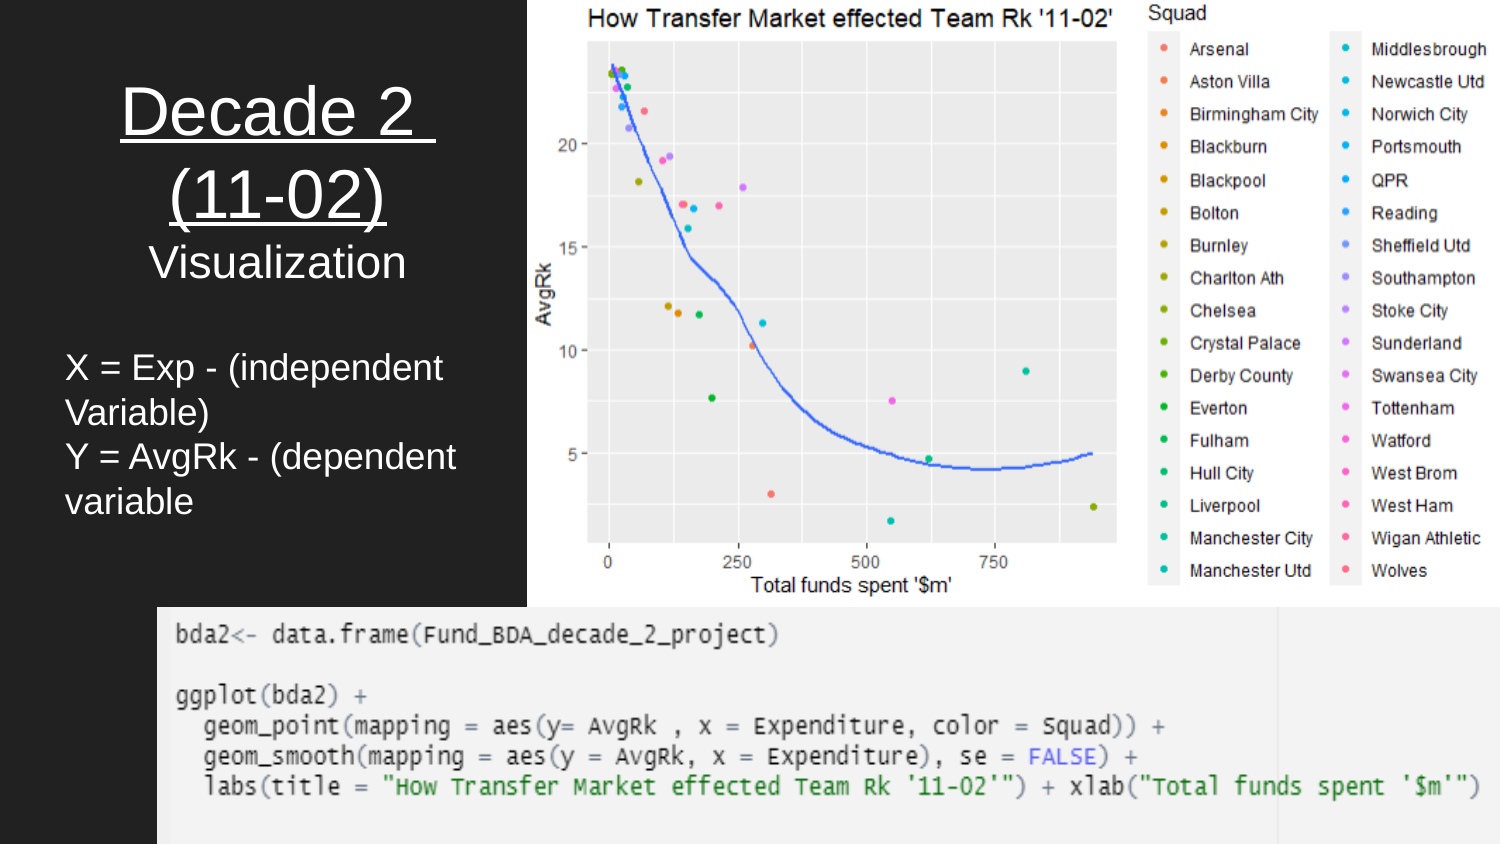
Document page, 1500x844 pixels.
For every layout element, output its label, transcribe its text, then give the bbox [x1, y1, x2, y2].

picture [157, 0, 1500, 844]
title Decade 2 (11-02) Visualization X = Exp - (independent Variable) Y = AvgRk - (dependent variable [49, 51, 506, 541]
